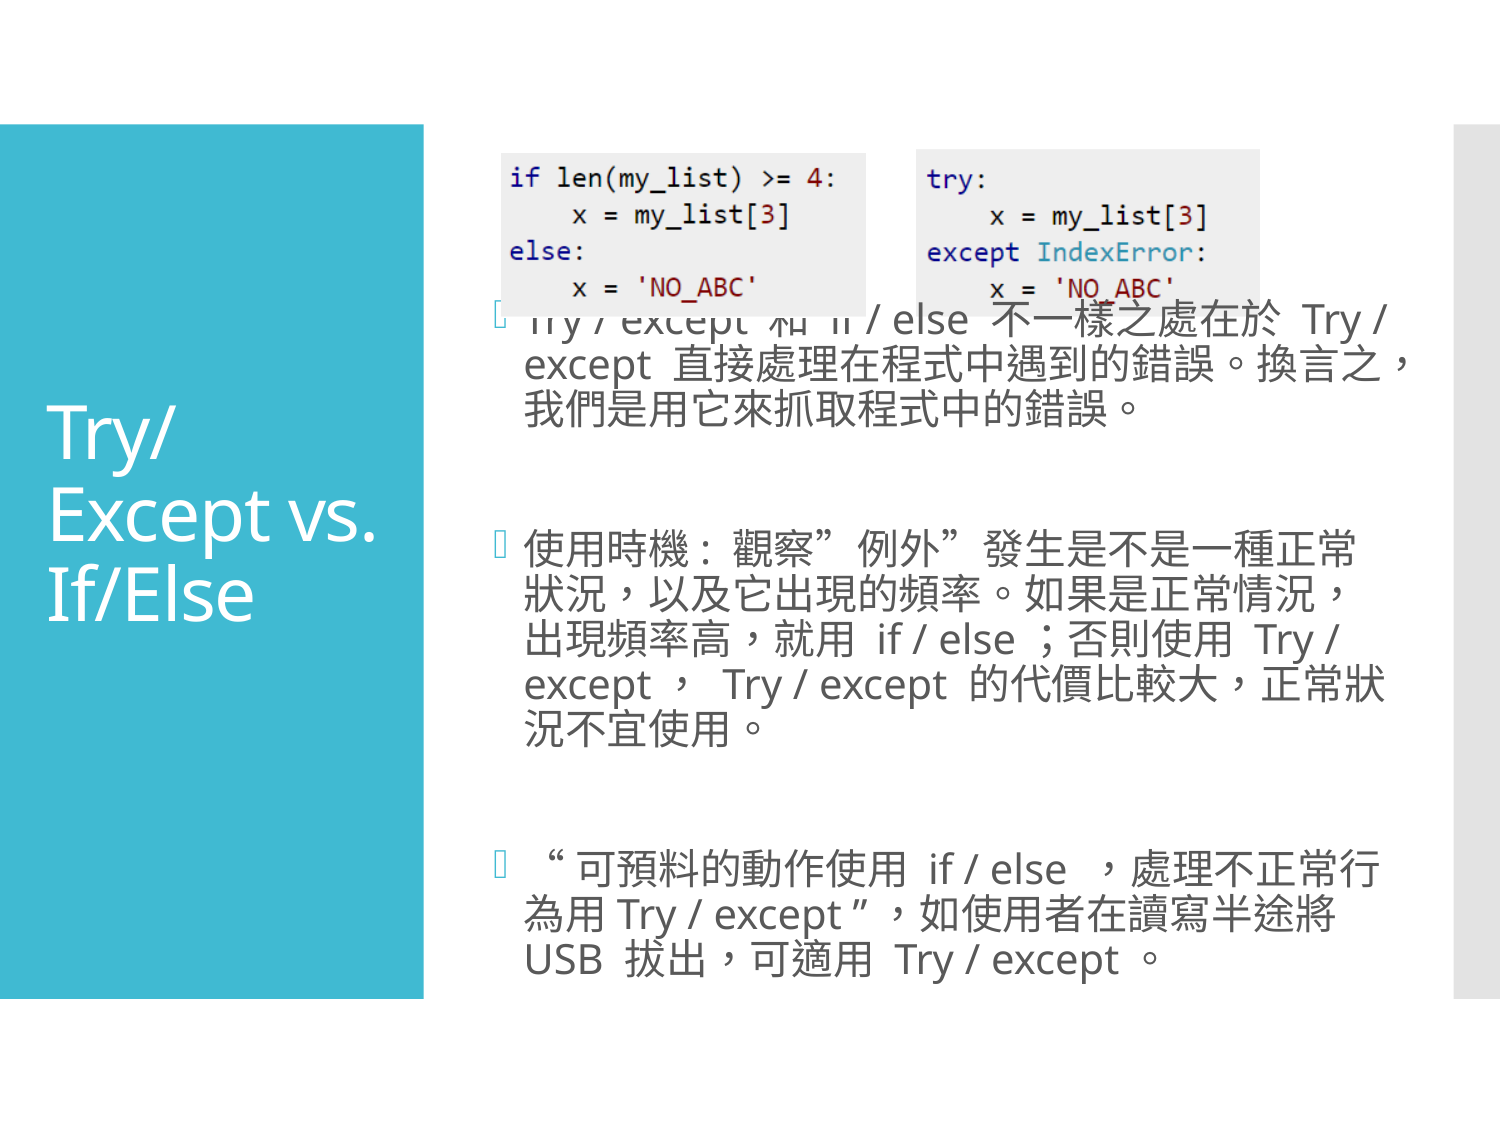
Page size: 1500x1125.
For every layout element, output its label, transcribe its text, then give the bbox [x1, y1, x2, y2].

picture [501, 153, 866, 318]
list Try / except 和 if / else 不一樣之處在於 Try / except 直接處理在程式中遇到的錯誤。換言之，我們是用它來抓取程式中的錯誤。 使用時機: 觀察”例外”發生是不是一種正常狀況，以及它出現的頻率。如果是正常情況，出現頻率高，就用 if / else；否則使用 Try / except， Try / except 的代價比較大，正常狀況不宜使用。 “可預料的動作使用 if / else ，處理不正常行為用Try / except ”，如使用者在讀寫半途將 USB 拔出，可適用 Try / except。 [478, 158, 1414, 1123]
picture [916, 148, 1260, 318]
title Try/Except vs. If/Else [31, 184, 394, 940]
